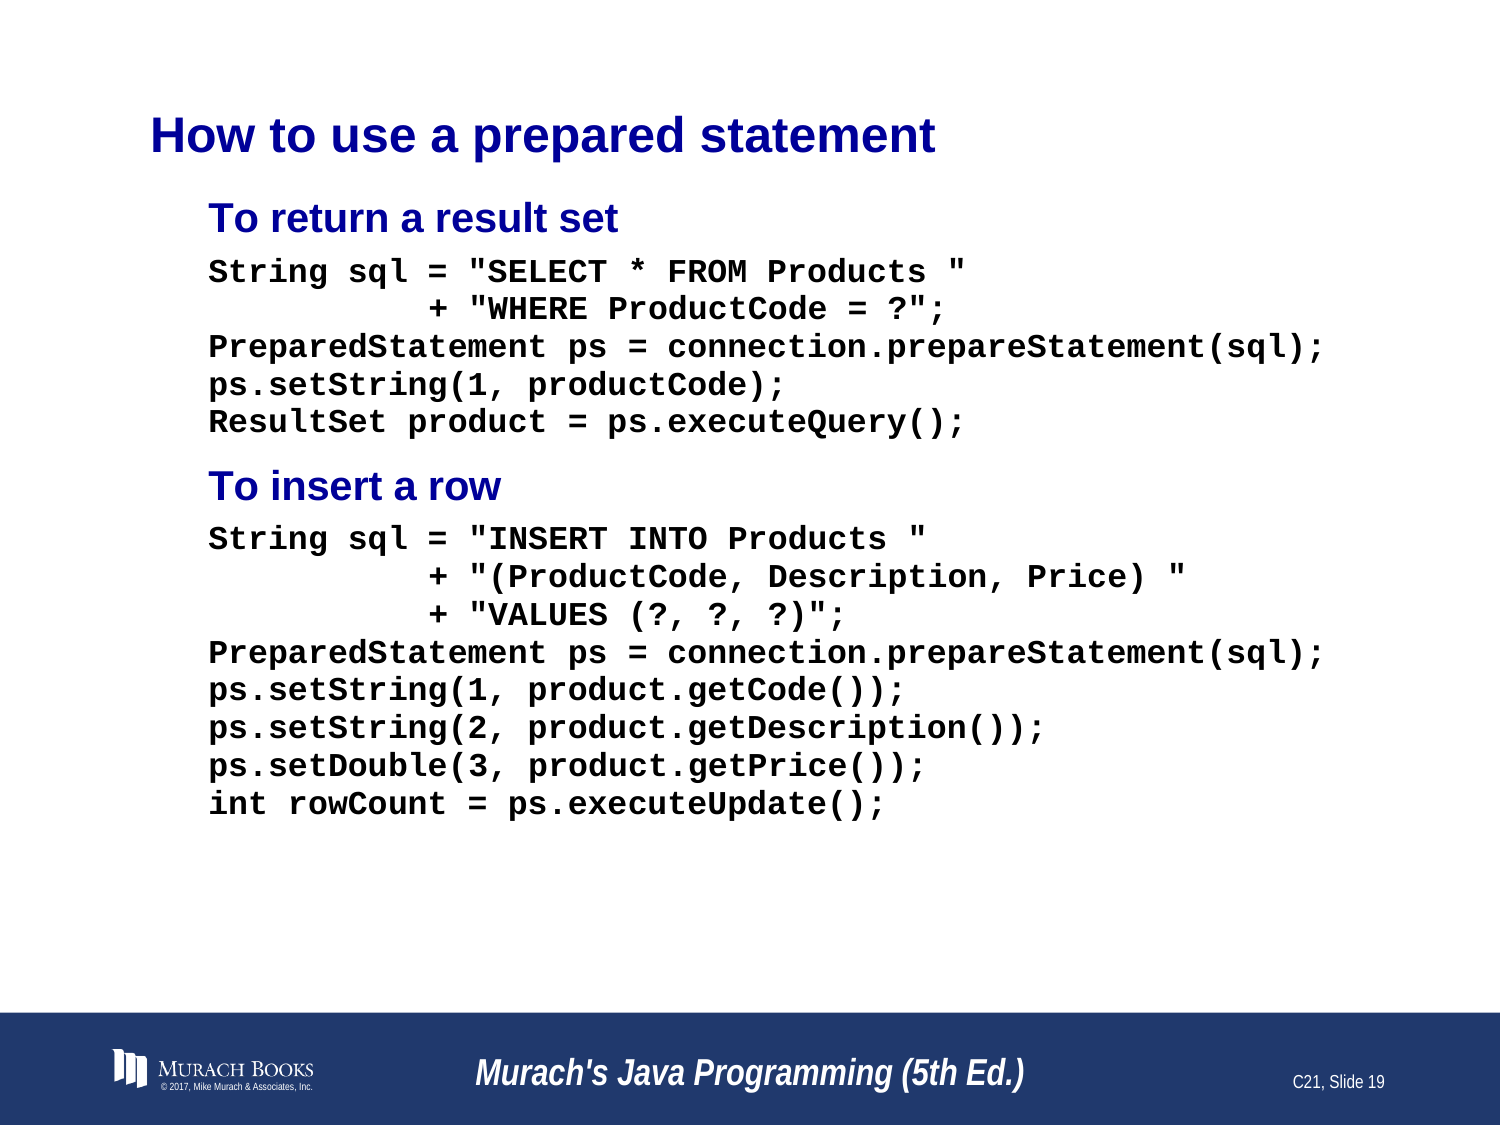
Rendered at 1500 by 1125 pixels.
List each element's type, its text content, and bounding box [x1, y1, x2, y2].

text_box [150, 174, 1350, 826]
footer © 2017, Mike Murach & Associates, Inc. [12, 1025, 463, 1100]
slide_number Murach's Java Programming (5th Ed.) [463, 1025, 1050, 1100]
slide_number C21, Slide 19 [1087, 1025, 1400, 1100]
title How to use a prepared statement [150, 102, 1350, 164]
